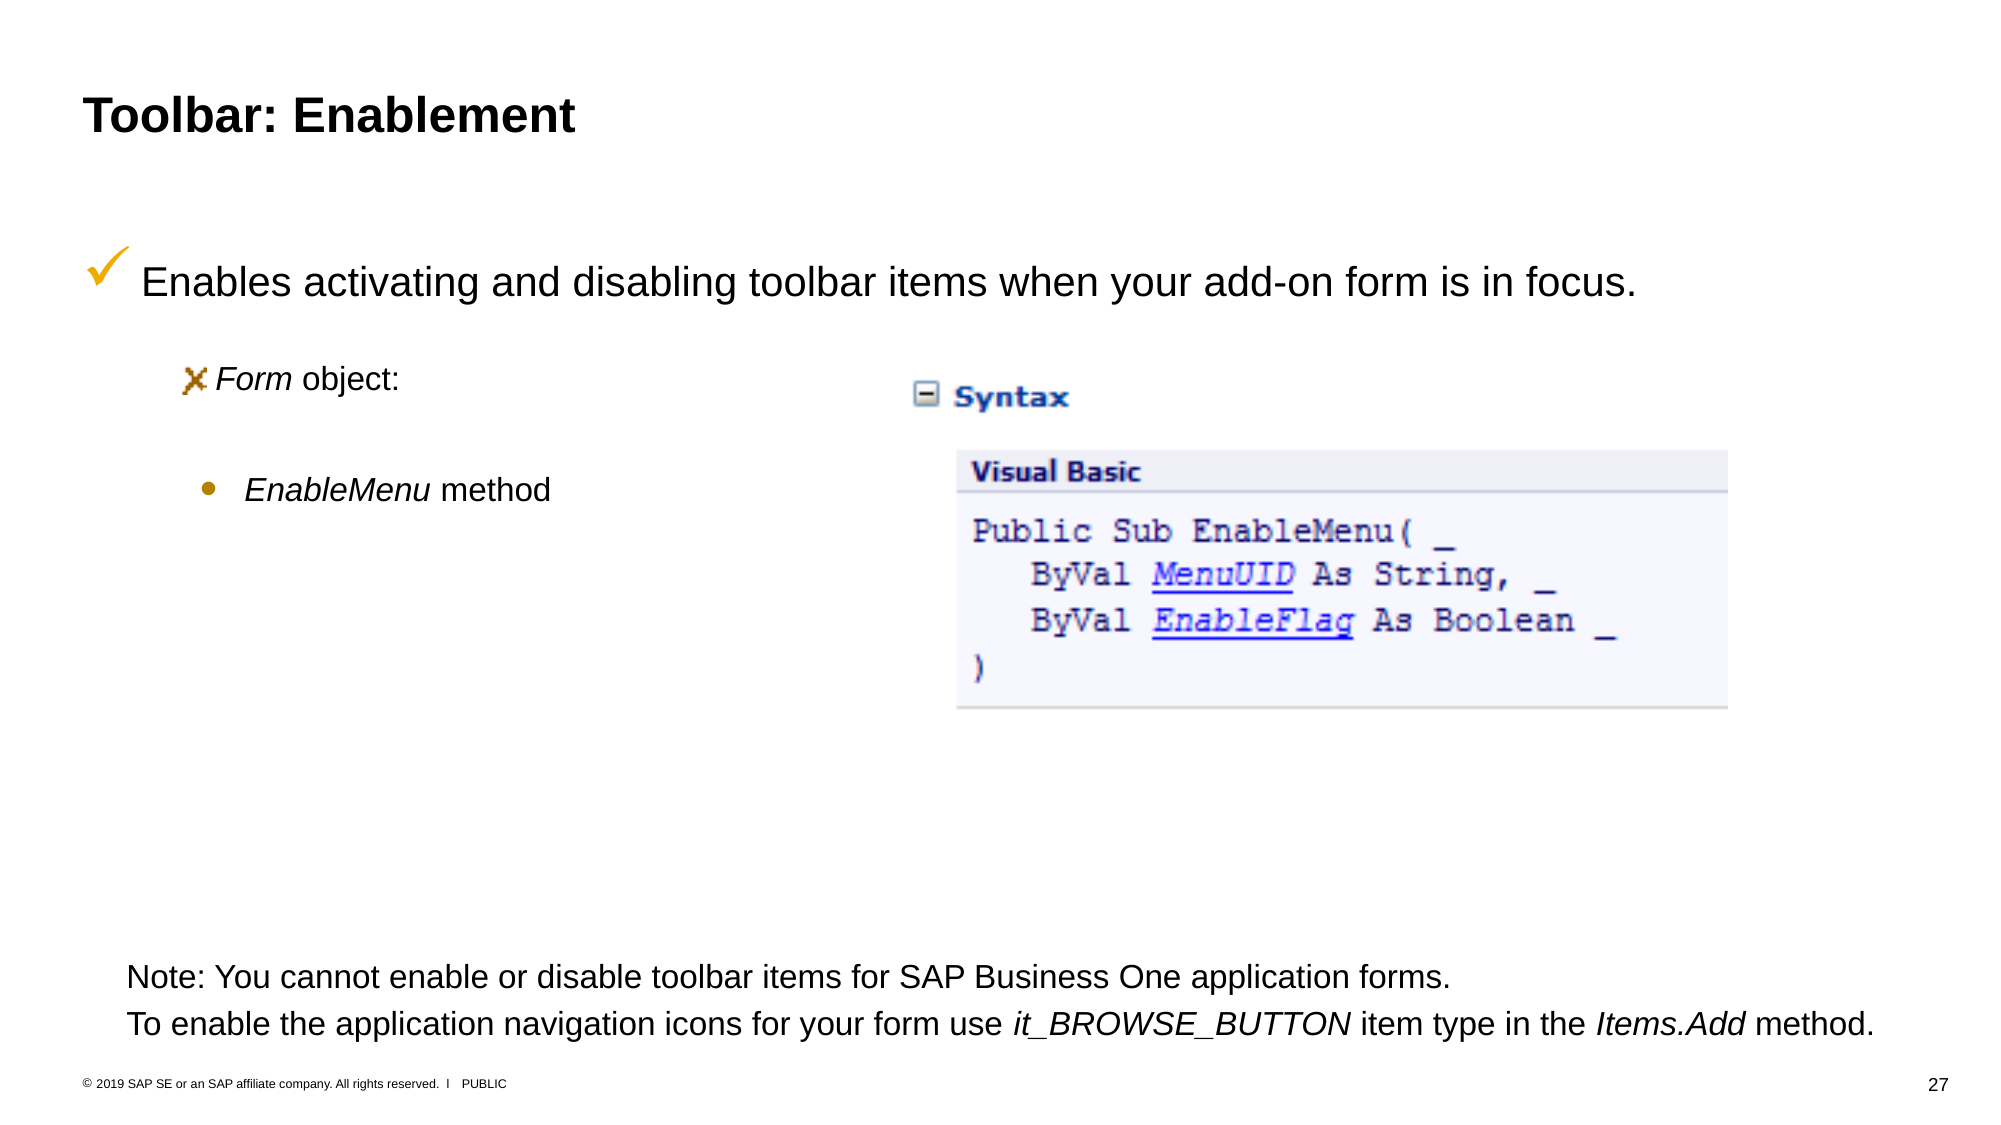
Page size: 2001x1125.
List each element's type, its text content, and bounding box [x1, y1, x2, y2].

list Enables activating and disabling toolbar items when your add-on form is in focus. Form object: EnableMenu method Note: You cannot enable or disable toolbar items for SAP Business One application forms. To enable the application navigation icons for your form use it_BROWSE_BUTTON item type in the Items.Add method. [82, 254, 1918, 1019]
picture [171, 359, 207, 395]
picture [903, 373, 1728, 731]
title Toolbar: Enablement [82, 82, 1918, 144]
